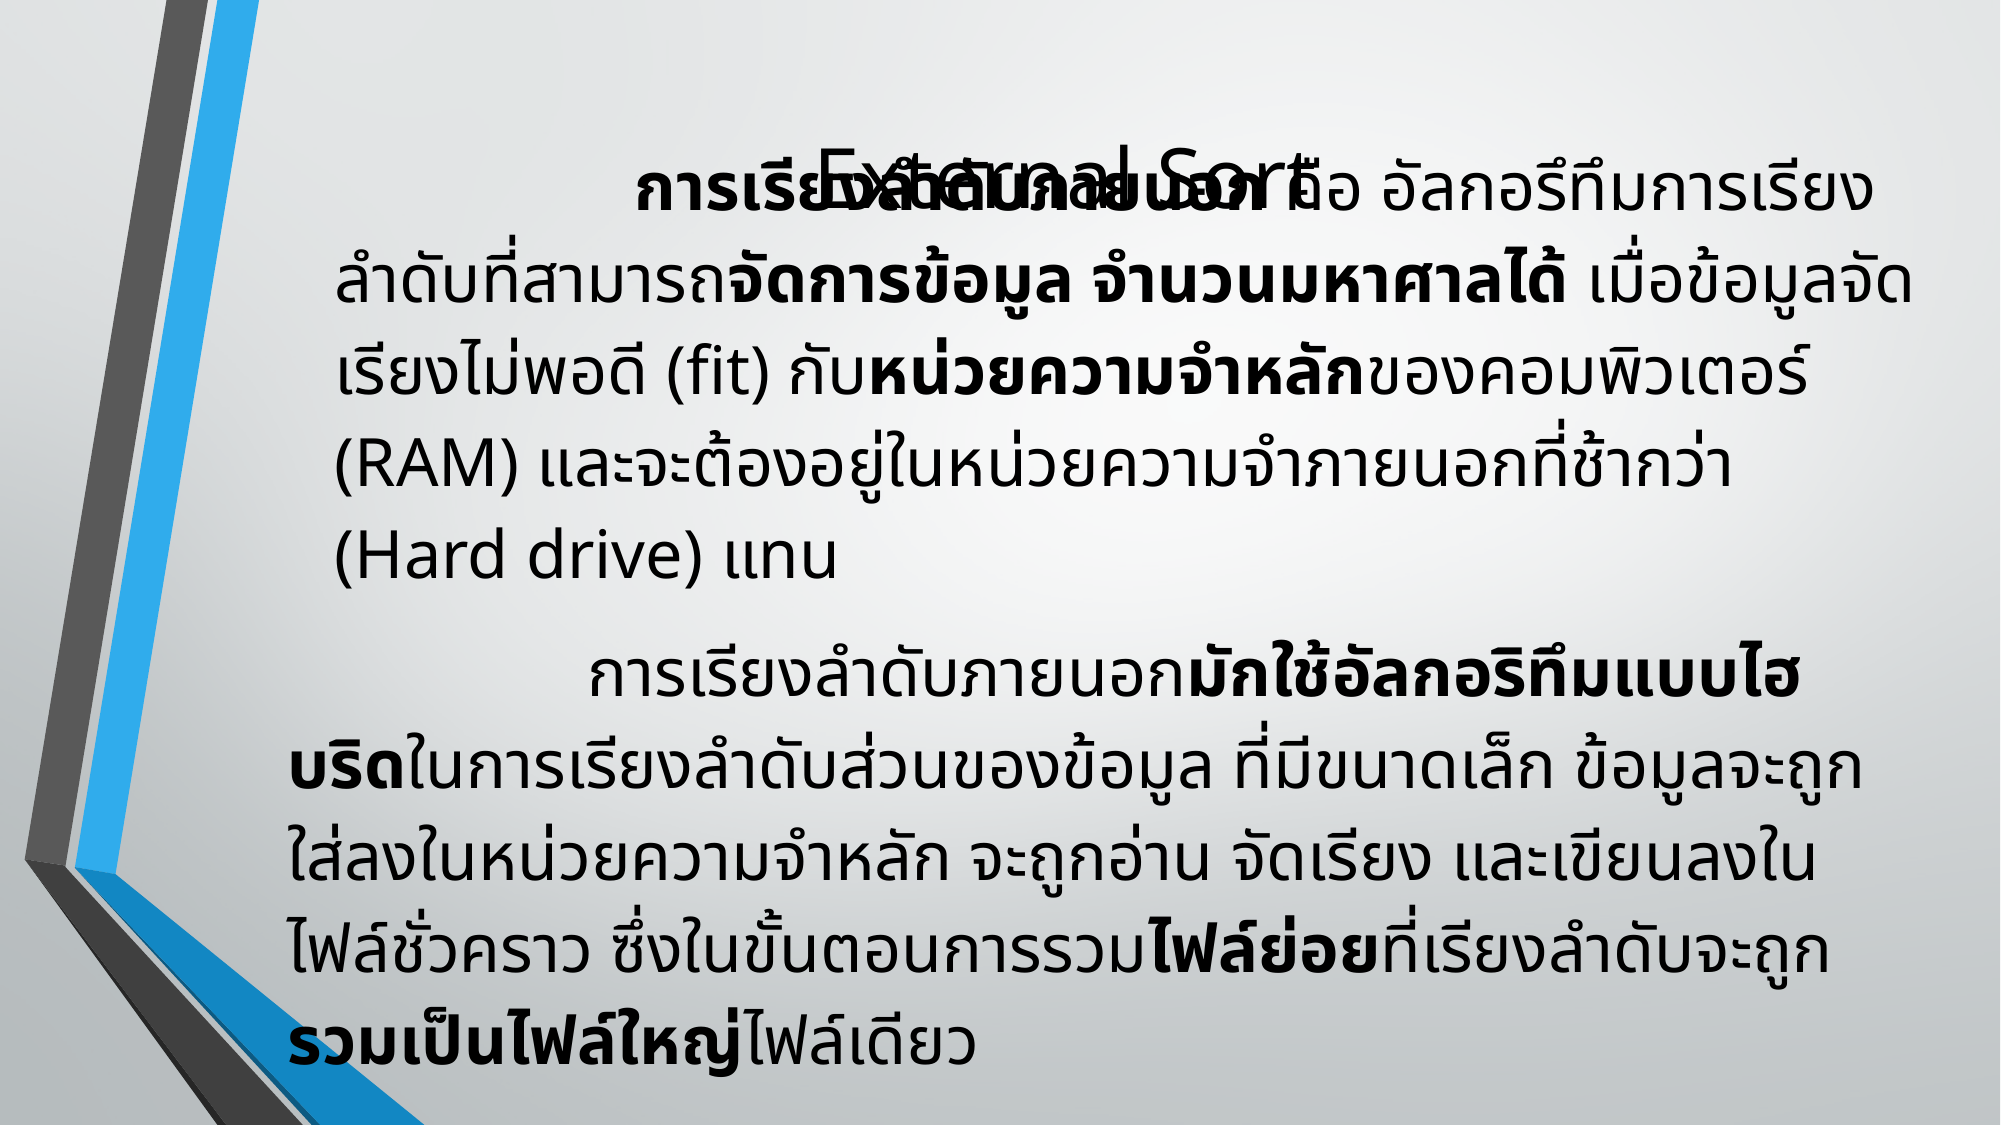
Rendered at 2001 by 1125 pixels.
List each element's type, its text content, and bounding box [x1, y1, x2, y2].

list การเรียงลำดับภายนอก คือ อัลกอรึทึมการเรียงลำดับที่สามารถจัดการข้อมูล จำนวนมหาศาลได้ เมื่อข้อมูลจัดเรียงไม่พอดี (fit) กับหน่วยความจำหลักของคอมพิวเตอร์ (RAM) และจะต้องอยู่ในหน่วยความจำภายนอกที่ช้ากว่า (Hard drive) แทน การเรียงลำดับภายนอกมักใช้อัลกอริทึมแบบไฮบริดในการเรียงลำดับส่วนของข้อมูล ที่มีขนาดเล็ก ข้อมูลจะถูกใส่ลงในหน่วยความจำหลัก จะถูกอ่าน จัดเรียง และเขียนลงในไฟล์ชั่วคราว ซึ่งในขั้นตอนการรวมไฟล์ย่อยที่เรียงลำดับจะถูกรวมเป็นไฟล์ใหญ่ไฟล์เดียว [272, 284, 1932, 1032]
title External Sort [272, 93, 1858, 257]
